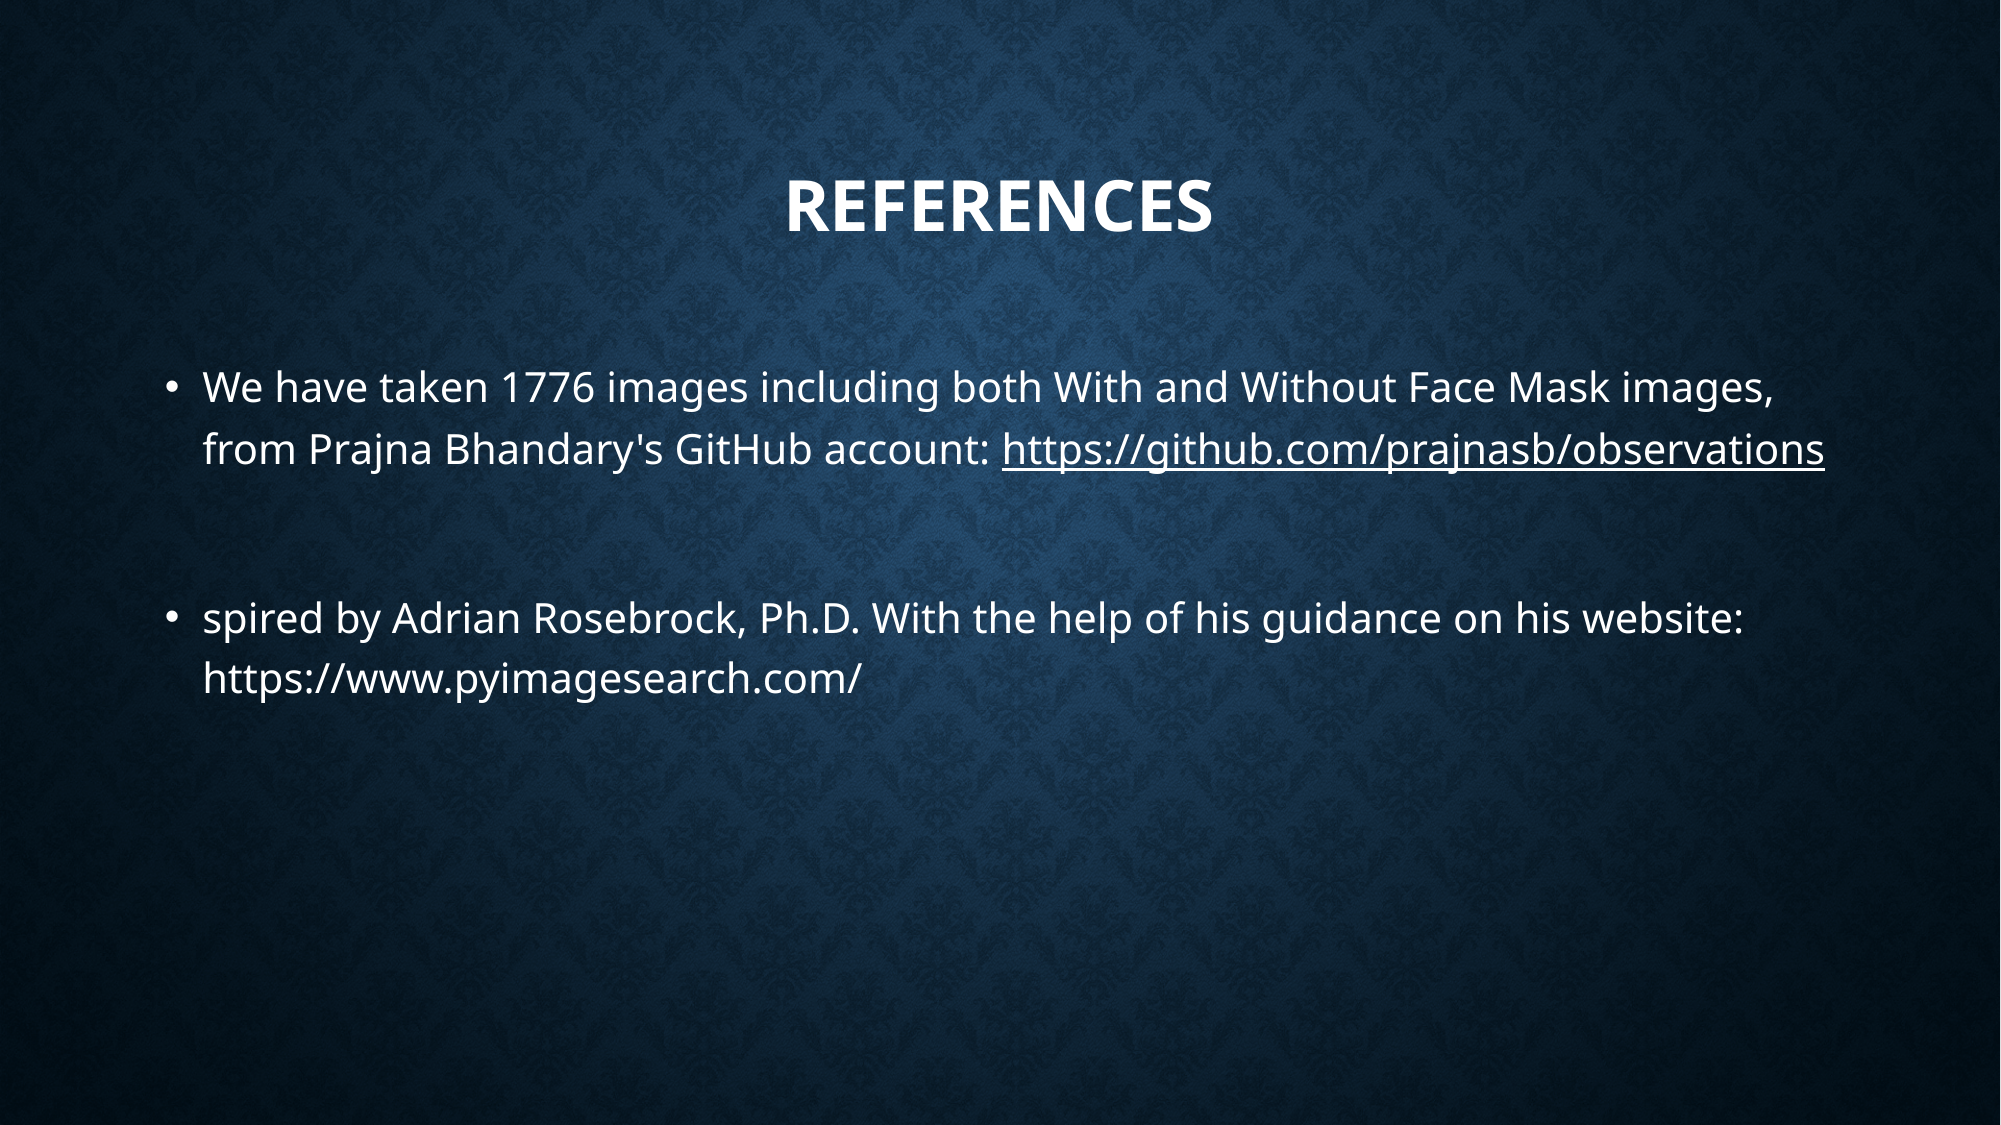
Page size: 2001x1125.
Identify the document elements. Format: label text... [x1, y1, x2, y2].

list We have taken 1776 images including both With and Without Face Mask images, from Prajna Bhandary's GitHub account: https://github.com/prajnasb/observations spired by Adrian Rosebrock, Ph.D. With the help of his guidance on his website: https://www.pyimagesearch.com/ [149, 343, 1849, 950]
title references [149, 99, 1849, 318]
